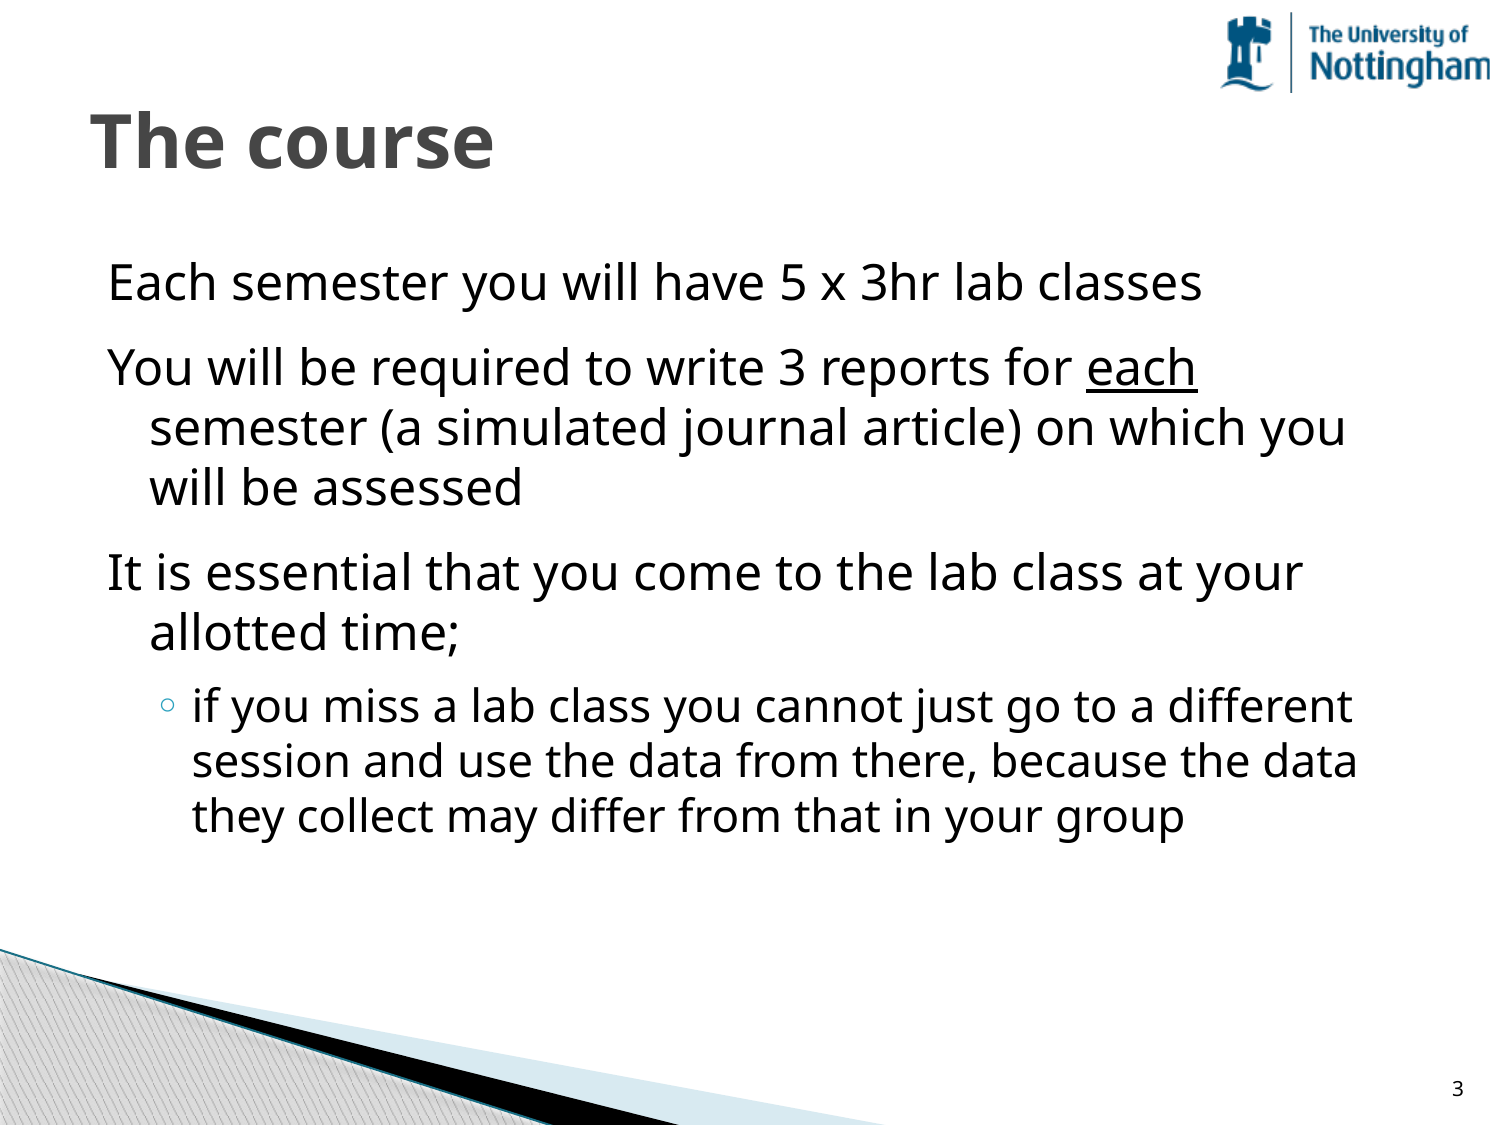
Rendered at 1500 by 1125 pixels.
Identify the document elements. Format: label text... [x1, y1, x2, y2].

slide_number 3 [1418, 1051, 1479, 1112]
title The course [75, 45, 1220, 233]
list Each semester you will have 5 x 3hr lab classes You will be required to write 3 reports for each semester (a simulated journal article) on which you will be assessed It is essential that you come to the lab class at your allotted time; if you miss a lab class you cannot just go to a different session and use the data from there, because the data they collect may differ from that in your group [75, 243, 1425, 986]
